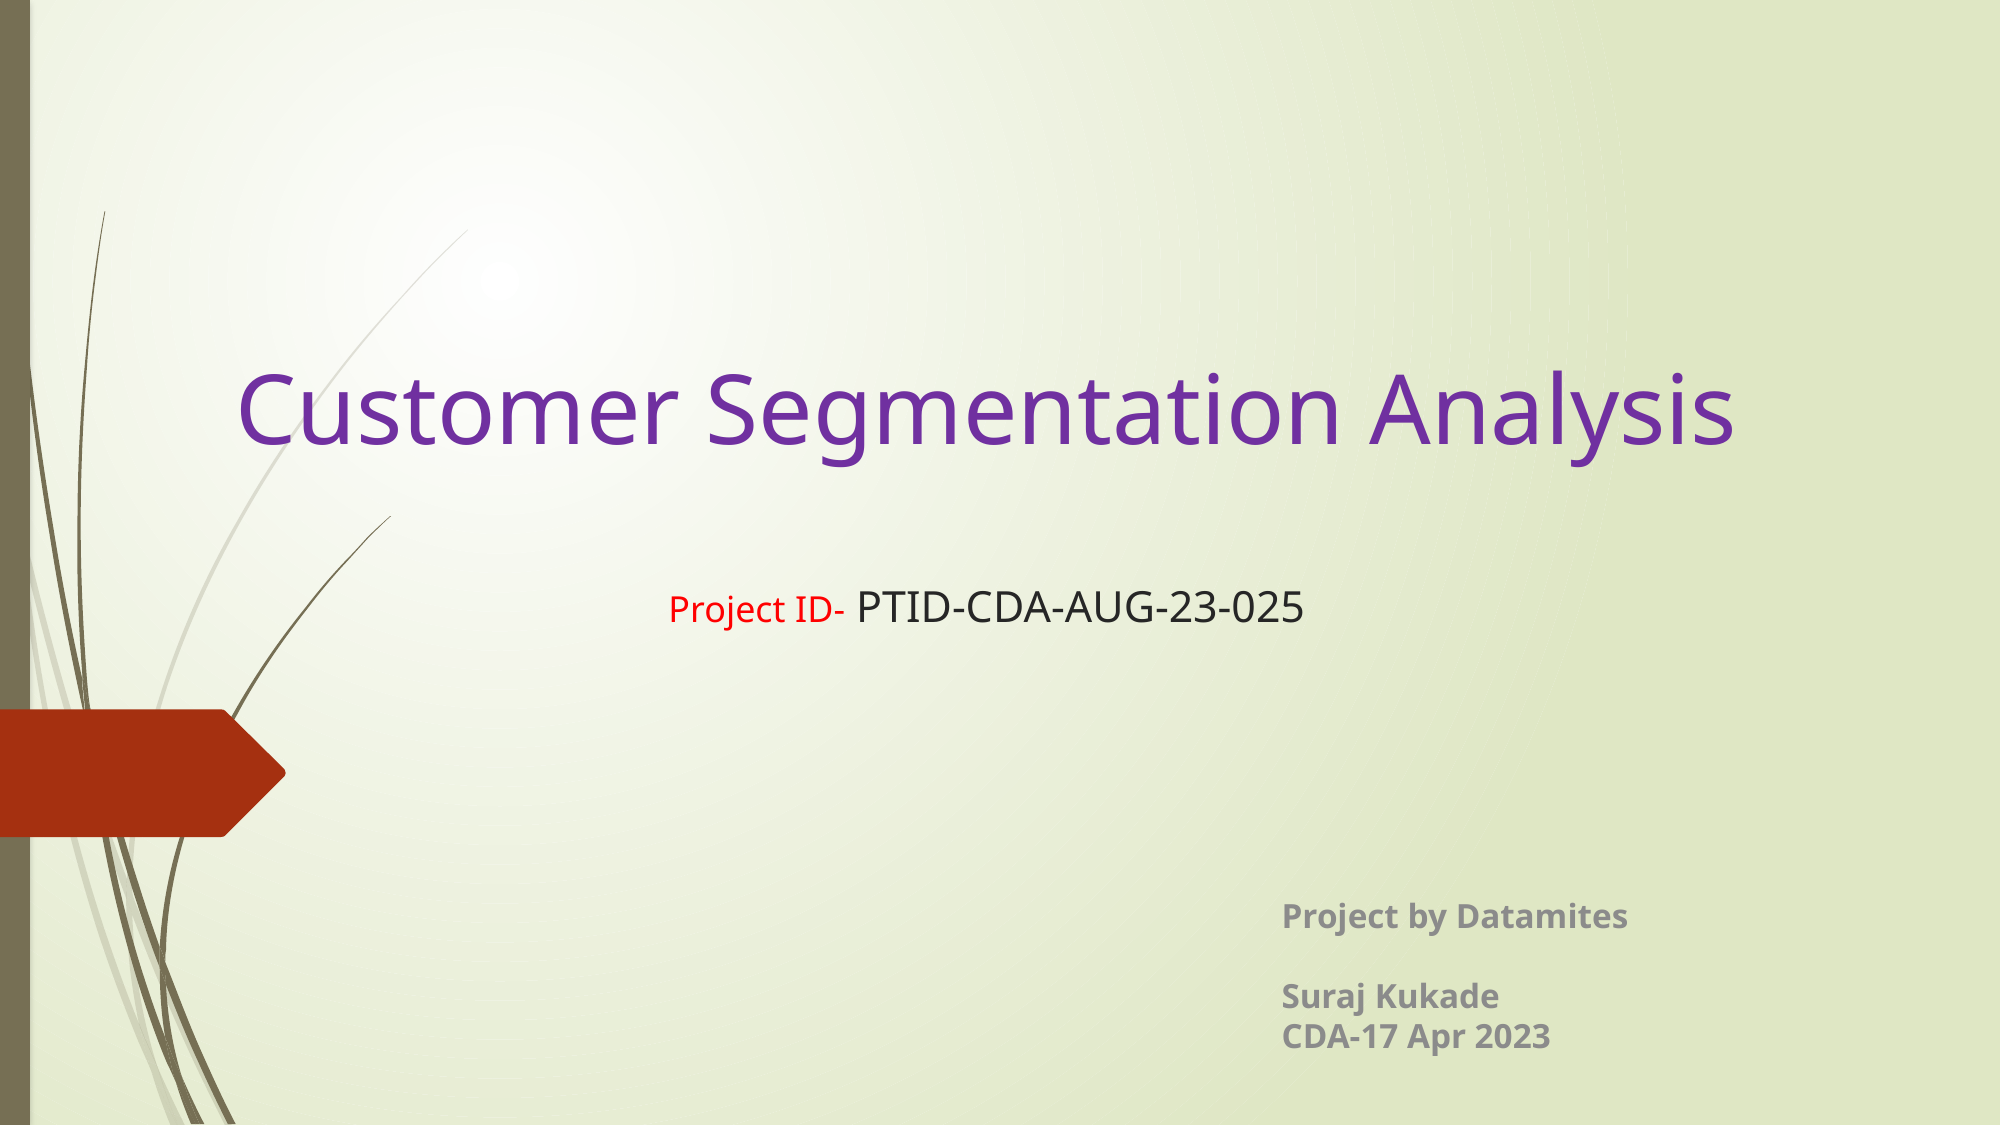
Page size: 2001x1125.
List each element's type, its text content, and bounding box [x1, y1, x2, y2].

title Customer Segmentation Analysis Project ID- PTID-CDA-AUG-23-025 [156, 272, 1818, 639]
footer Project by Datamites Suraj Kukade CDA-17 Apr 2023 [1266, 929, 1937, 1020]
